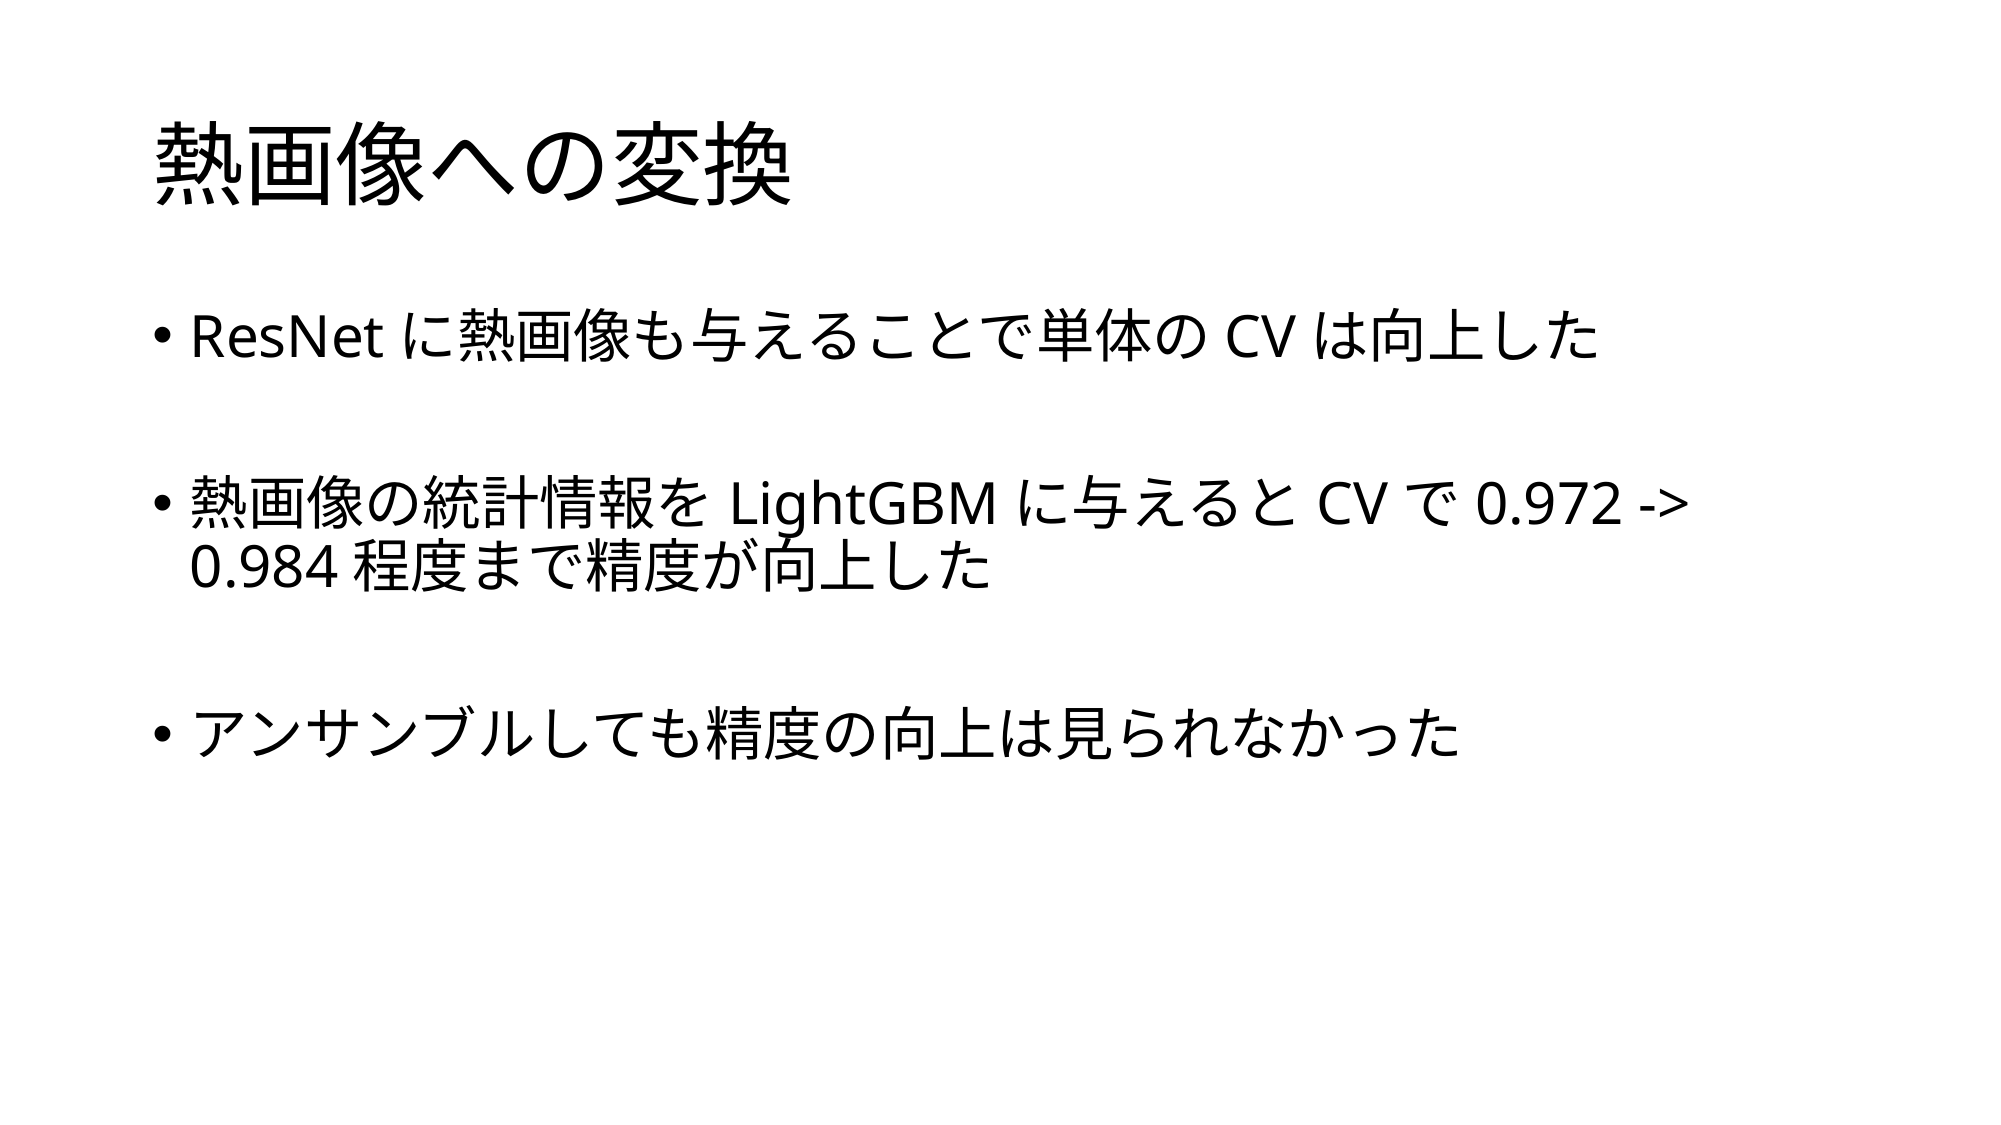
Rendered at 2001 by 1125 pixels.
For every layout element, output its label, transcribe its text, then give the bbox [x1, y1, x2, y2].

list ResNetに熱画像も与えることで単体のCVは向上した 熱画像の統計情報をLightGBMに与えるとCVで0.972 -> 0.984程度まで精度が向上した アンサンブルしても精度の向上は見られなかった [137, 299, 1863, 1014]
title 熱画像への変換 [137, 59, 1863, 278]
